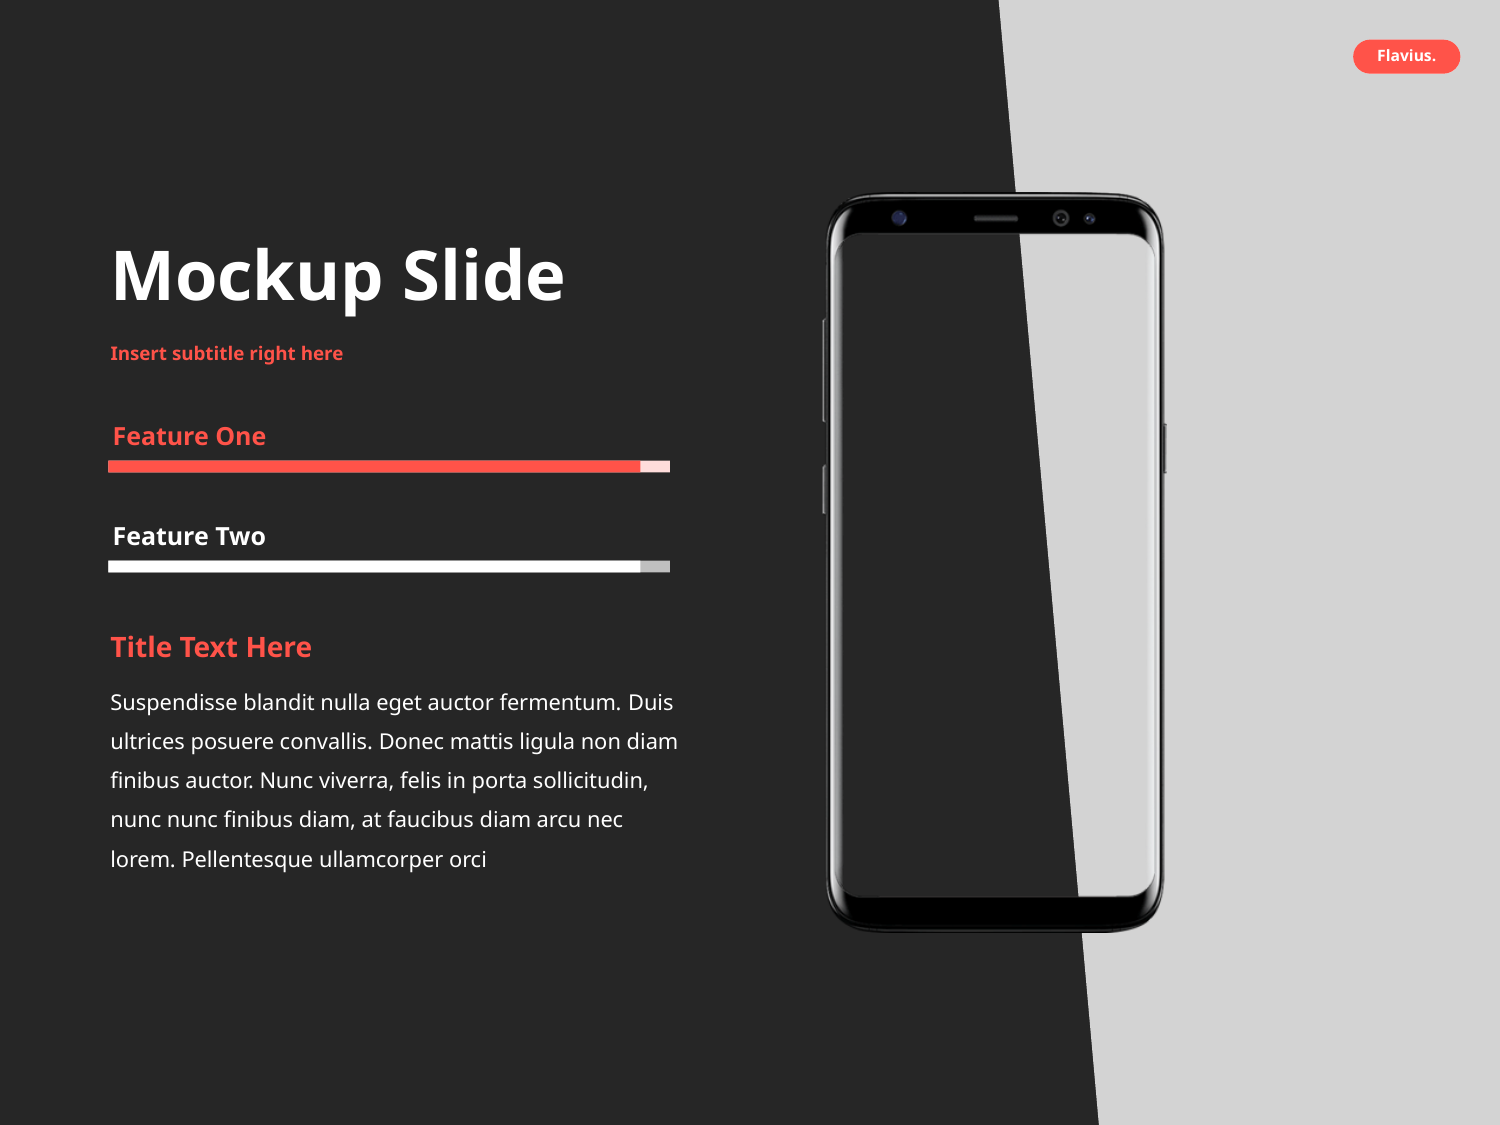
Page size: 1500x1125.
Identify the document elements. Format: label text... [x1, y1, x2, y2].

text_box Suspendisse blandit nulla eget auctor fermentum. Duis ultrices posuere convallis. Donec mattis ligula non diam finibus auctor. Nunc viverra, felis in porta sollicitudin, nunc nunc finibus diam, at faucibus diam arcu nec lorem. Pellentesque ullamcorper orci [95, 667, 708, 880]
text_box Feature One [98, 413, 293, 458]
text_box [107, 459, 641, 473]
subtitle Insert subtitle right here [95, 325, 822, 384]
text_box Title Text Here [95, 622, 369, 671]
title Mockup Slide [95, 200, 822, 325]
text_box [107, 560, 641, 574]
picture [822, 0, 1500, 1125]
text_box [641, 560, 671, 574]
text_box [641, 459, 671, 473]
text_box Feature Two [98, 513, 293, 558]
